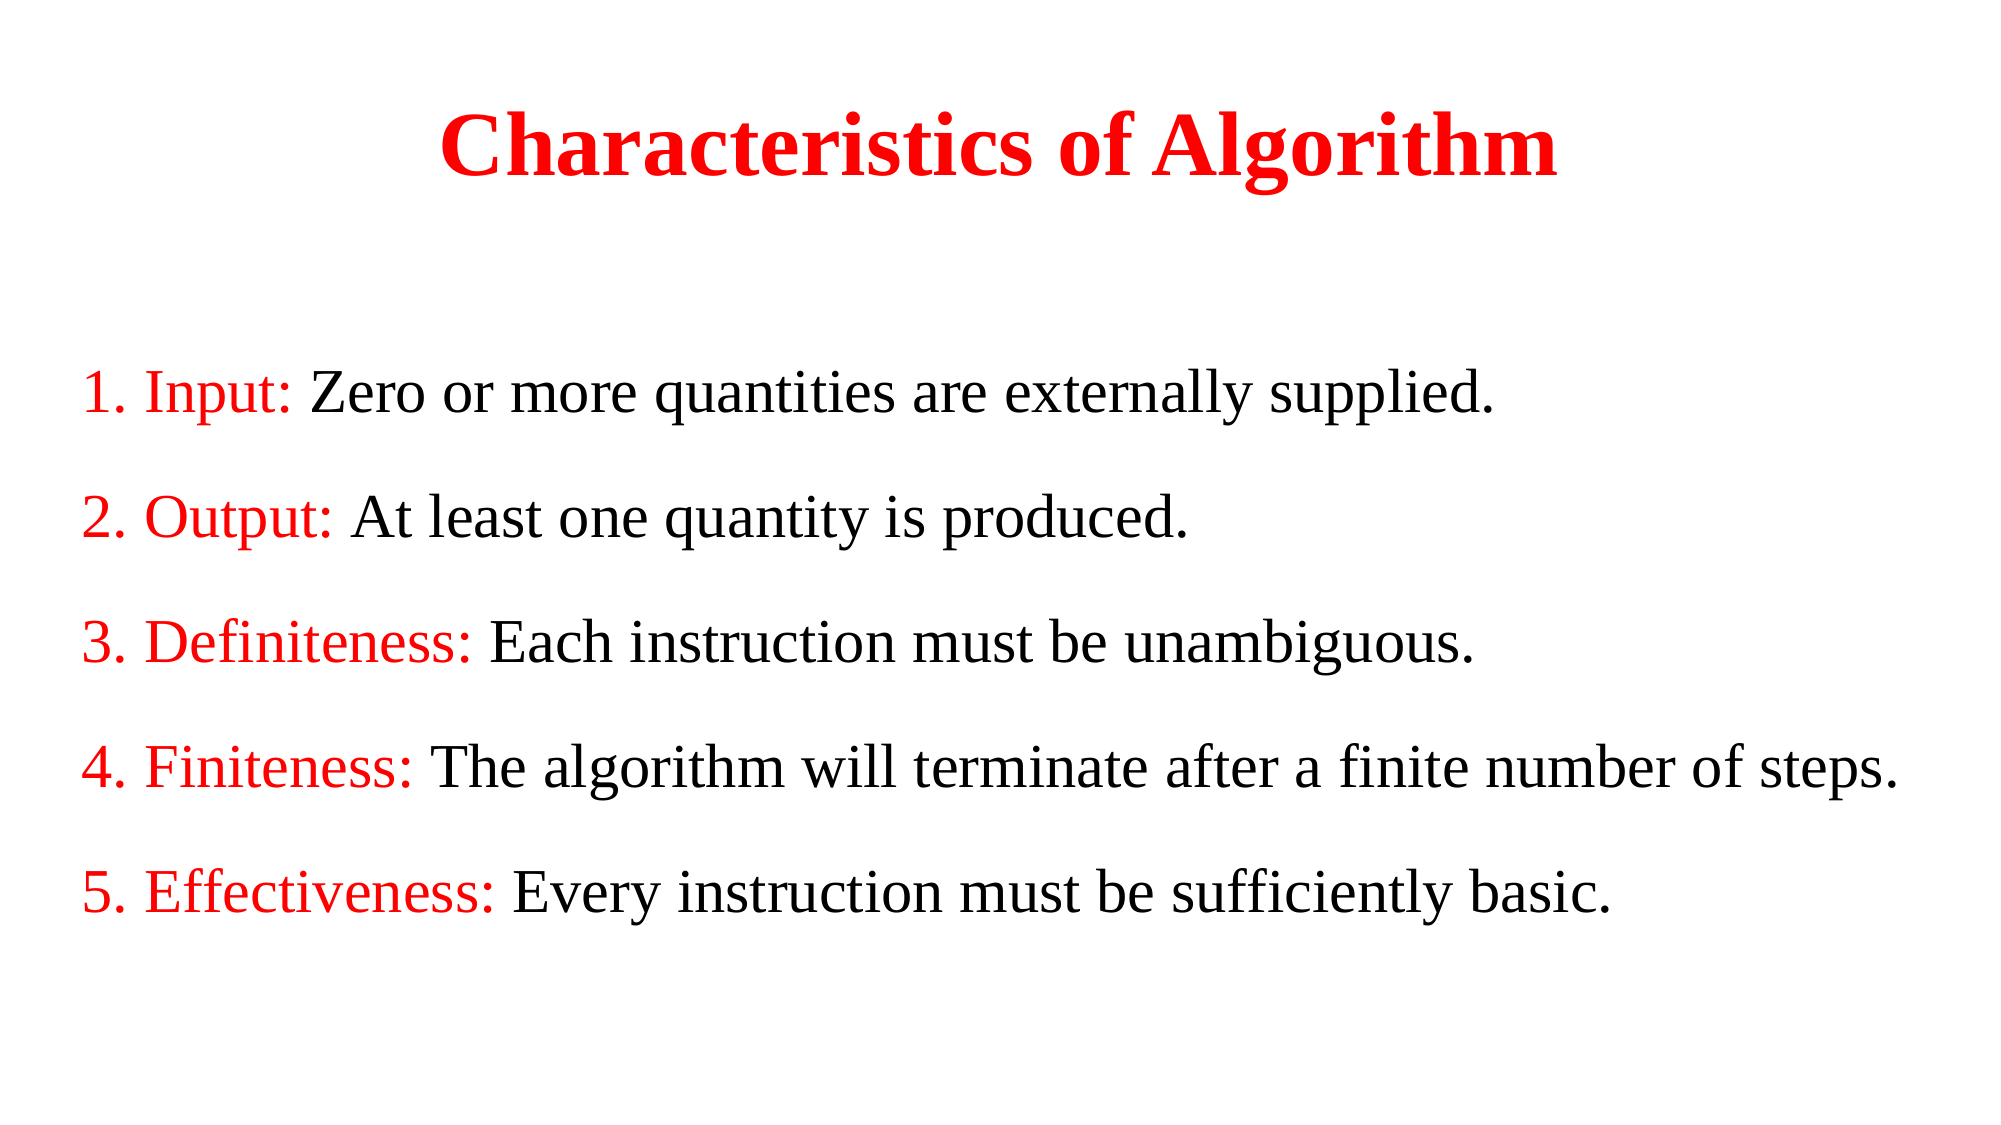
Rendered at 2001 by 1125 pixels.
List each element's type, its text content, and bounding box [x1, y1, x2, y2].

title Characteristics of Algorithm [99, 44, 1901, 232]
list 1. Input: Zero or more quantities are externally supplied. 2. Output: At least one quantity is produced. 3. Definiteness: Each instruction must be unambiguous. 4. Finiteness: The algorithm will terminate after a finite number of steps. 5. Effectiveness: Every instruction must be sufficiently basic. [66, 232, 1934, 1012]
